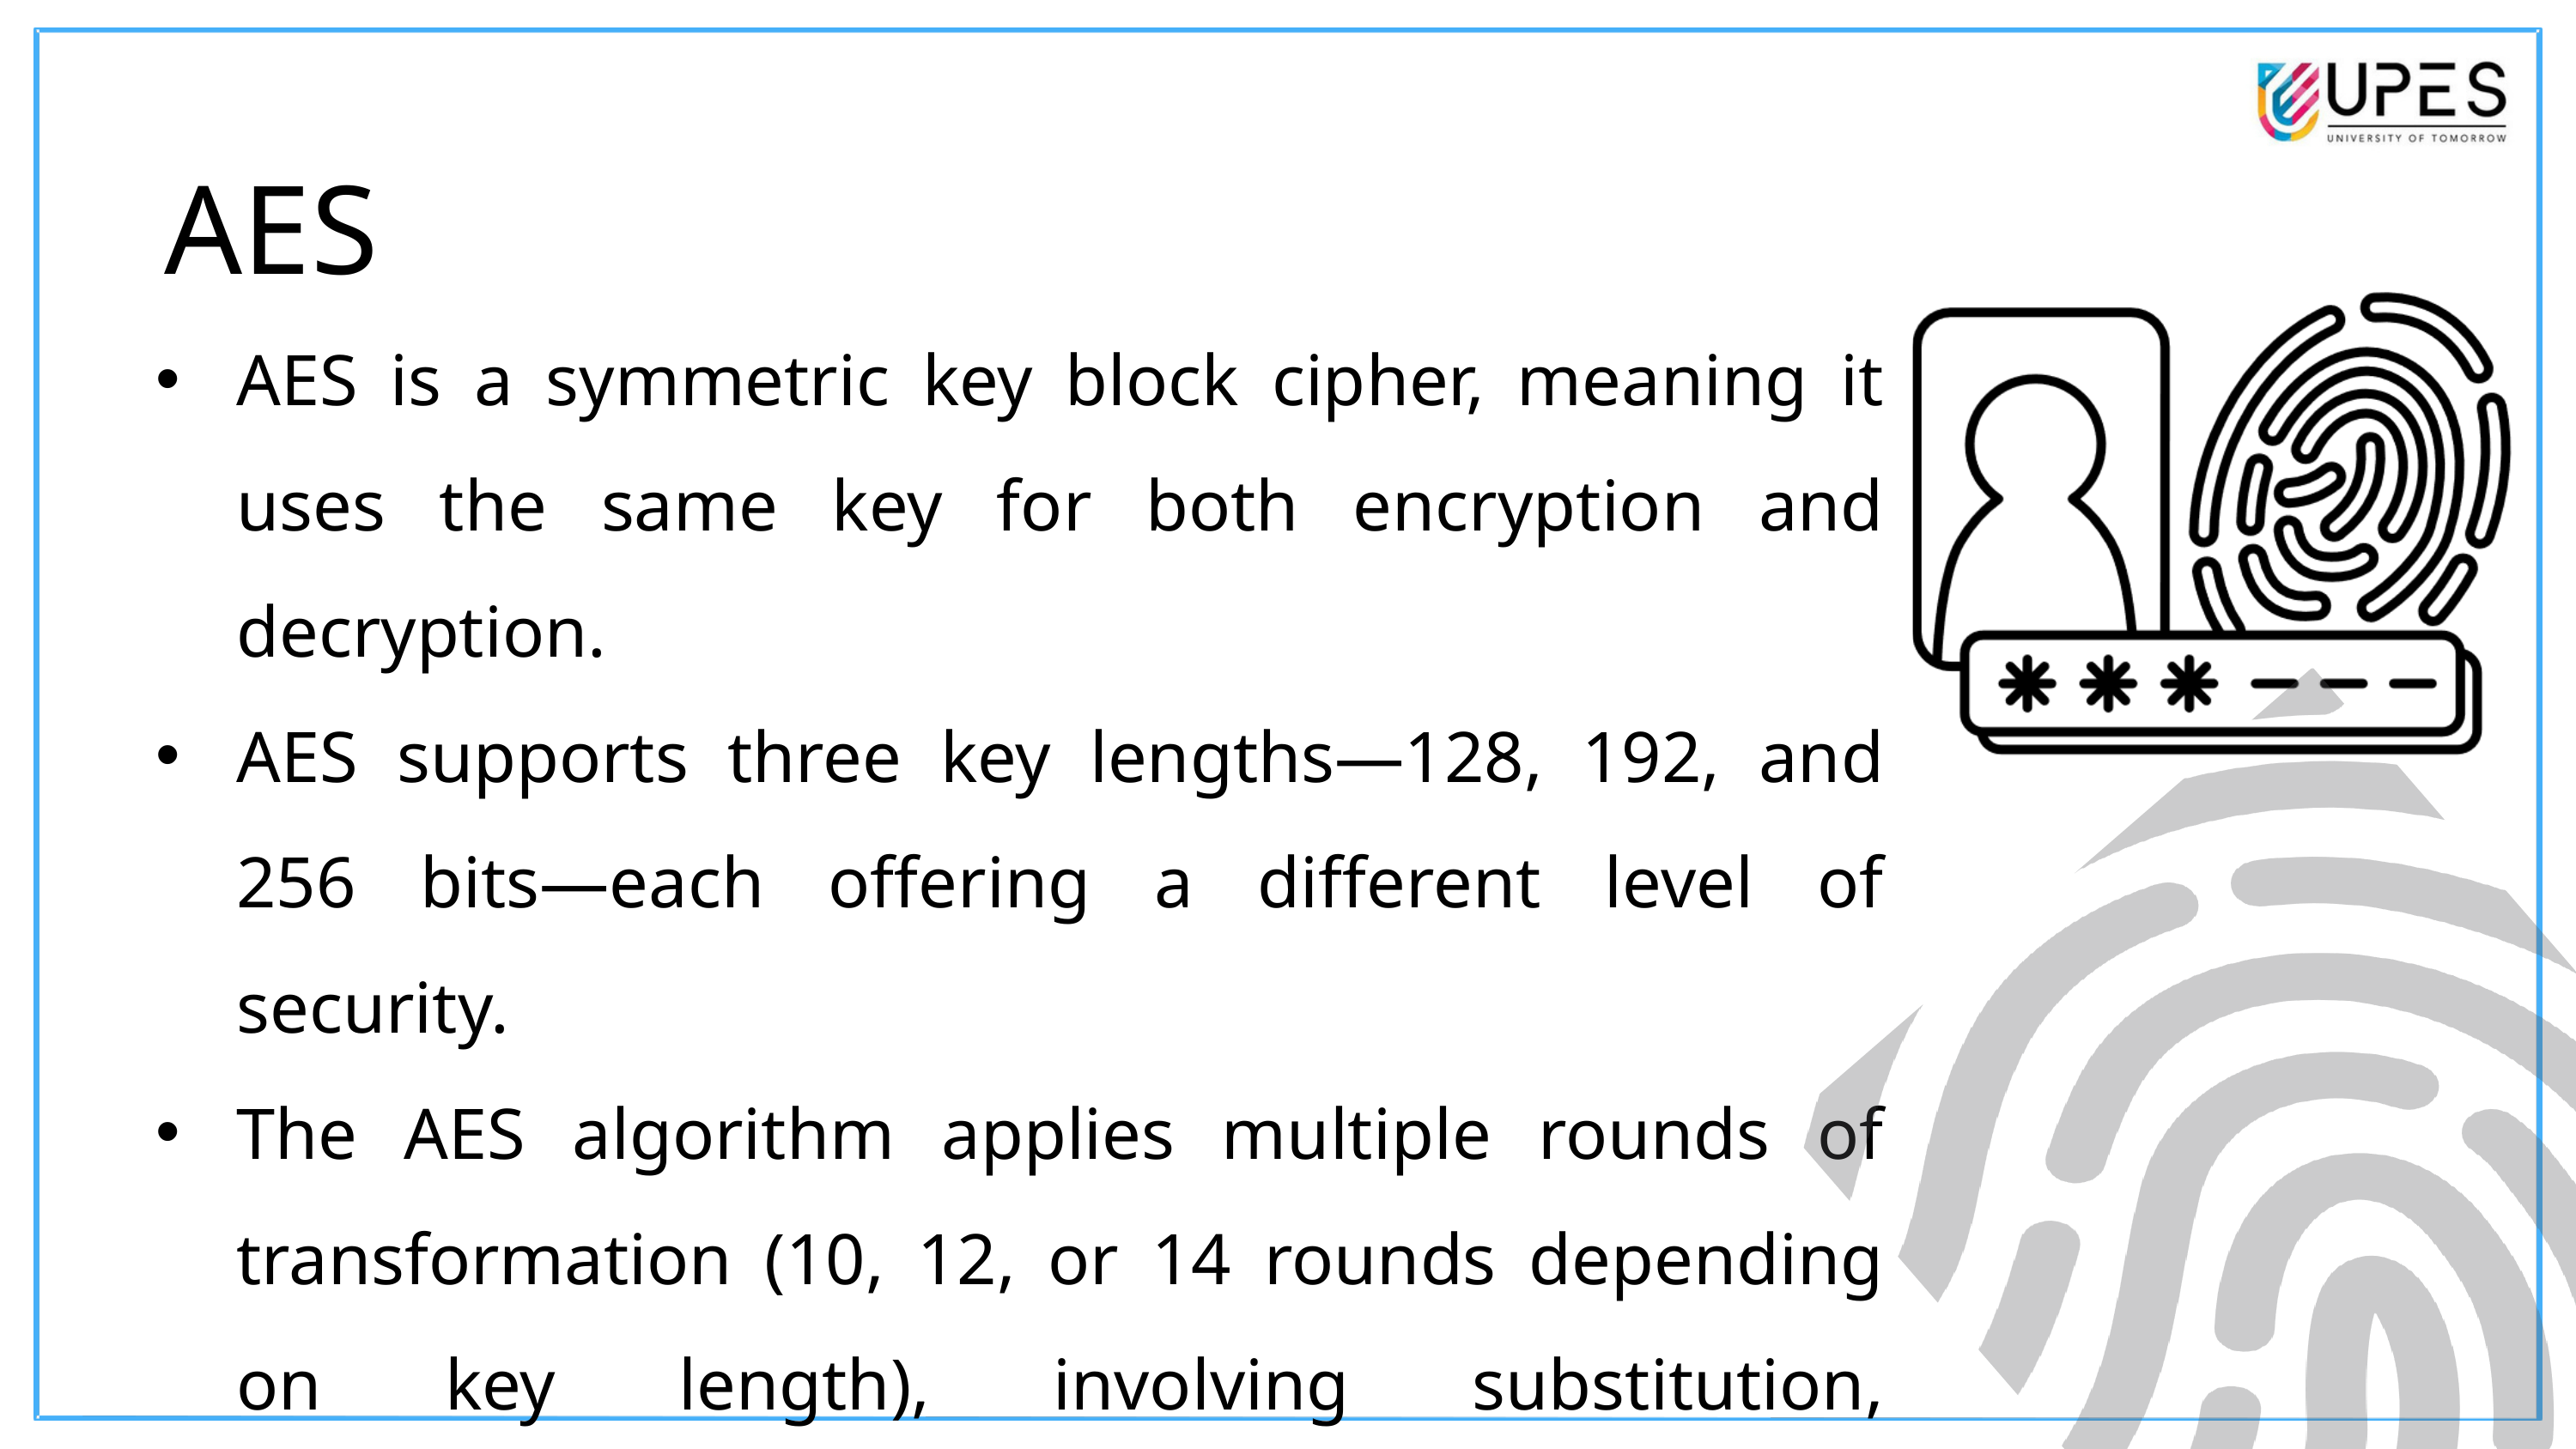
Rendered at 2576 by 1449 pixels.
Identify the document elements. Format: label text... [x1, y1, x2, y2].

text_box [1783, 667, 2576, 1449]
text_box AES [144, 127, 398, 241]
text_box [1912, 291, 2515, 755]
text_box [33, 27, 2543, 1421]
text_box AES is a symmetric key block cipher, meaning it uses the same key for both encryption and decryption. AES supports three key lengths—128, 192, and 256 bits—each offering a different level of security. The AES algorithm applies multiple rounds of transformation (10, 12, or 14 rounds depending on key length), involving substitution, permutation, and mixing of the data to provide robust encryption. [72, 241, 1885, 1449]
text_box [2232, 51, 2515, 166]
